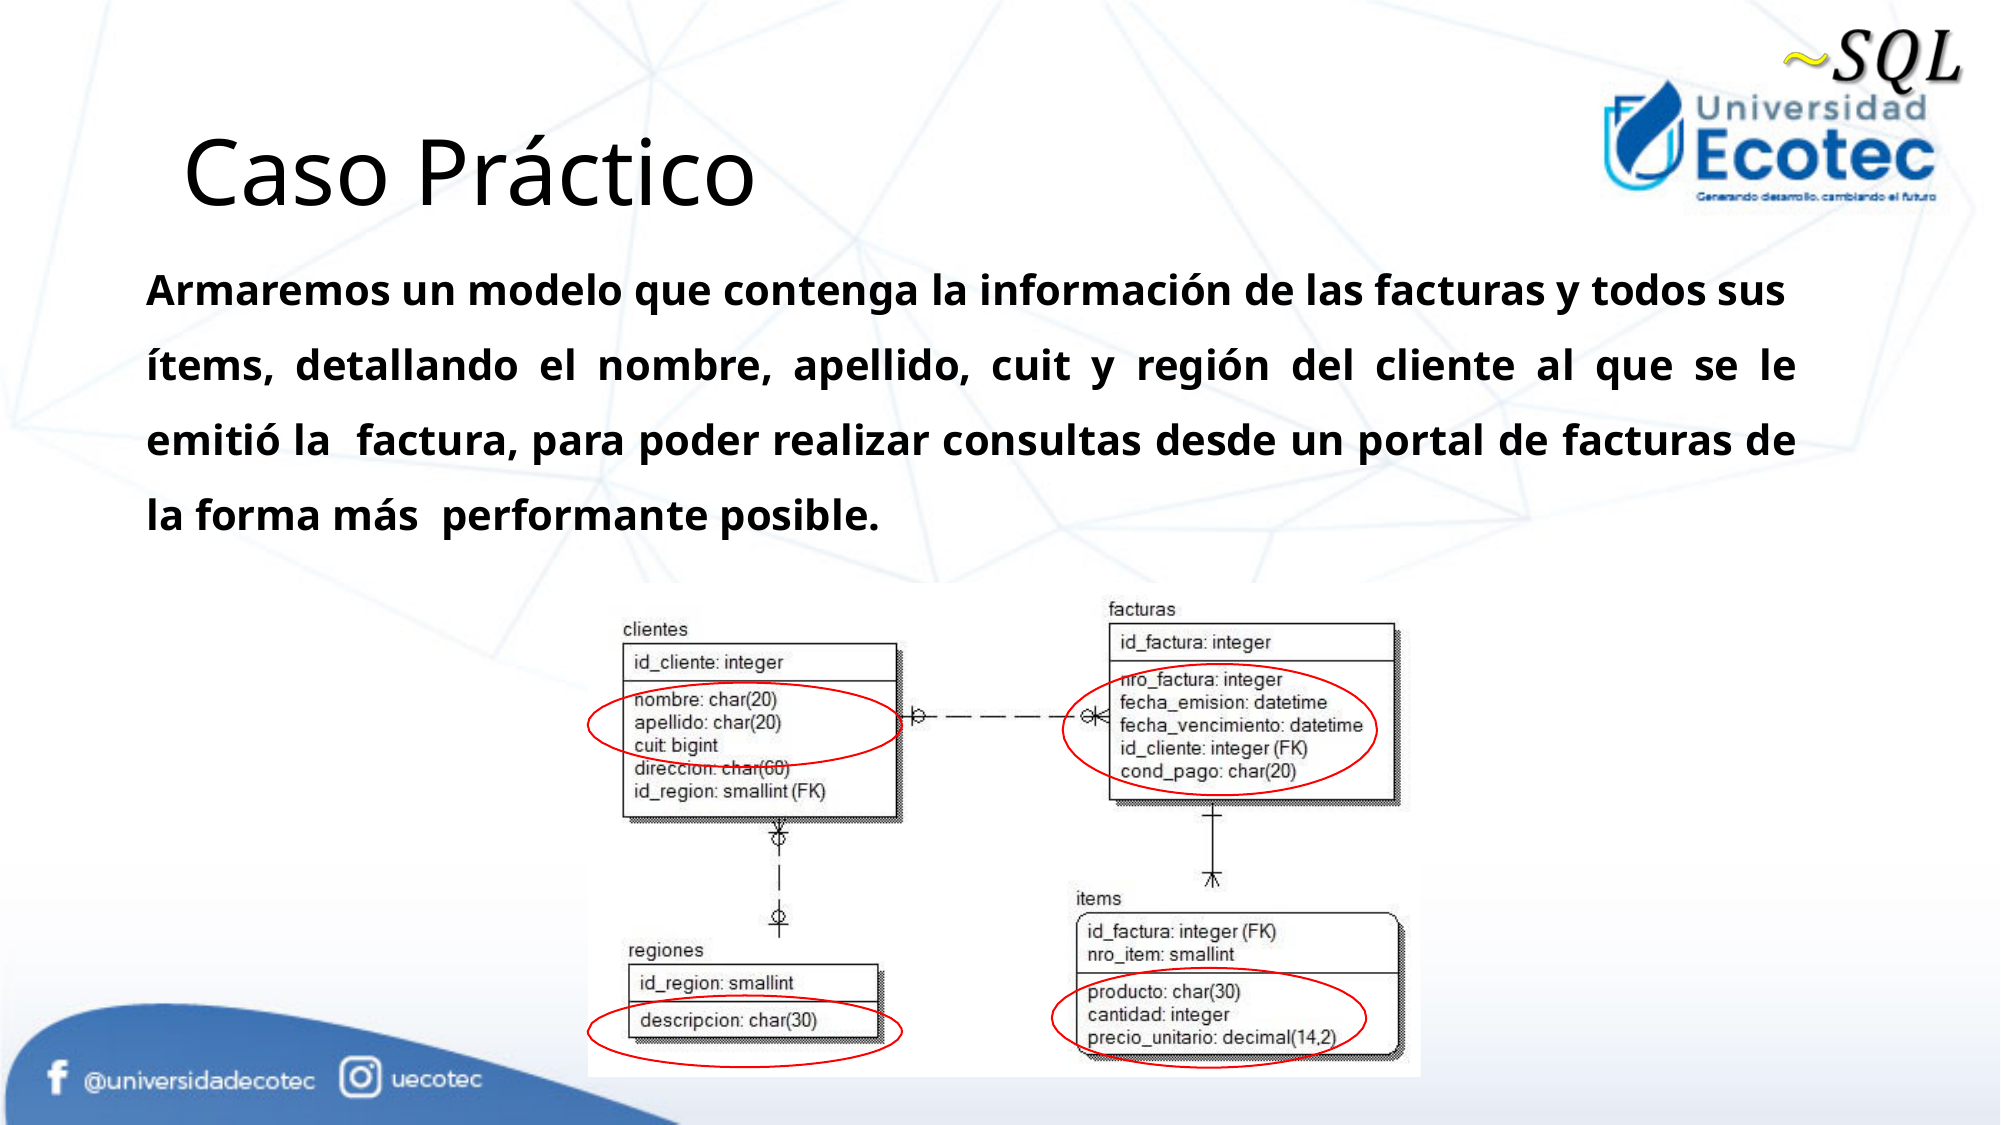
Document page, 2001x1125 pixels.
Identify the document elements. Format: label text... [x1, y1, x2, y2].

text_box [1051, 967, 1367, 1068]
text_box Armaremos un modelo que contenga la información de las facturas y todos sus ítems, detallando el nombre, apellido, cuit y región del cliente al que se le emitió la factura, para poder realizar consultas desde un portal de facturas de la forma más performante posible. [144, 238, 1798, 539]
text_box [587, 682, 902, 768]
title Caso Práctico [137, 74, 1863, 263]
text_box [1761, 0, 2000, 119]
text_box [587, 995, 902, 1068]
text_box [587, 583, 1421, 1077]
text_box [1062, 664, 1377, 796]
picture [0, 0, 2001, 1125]
